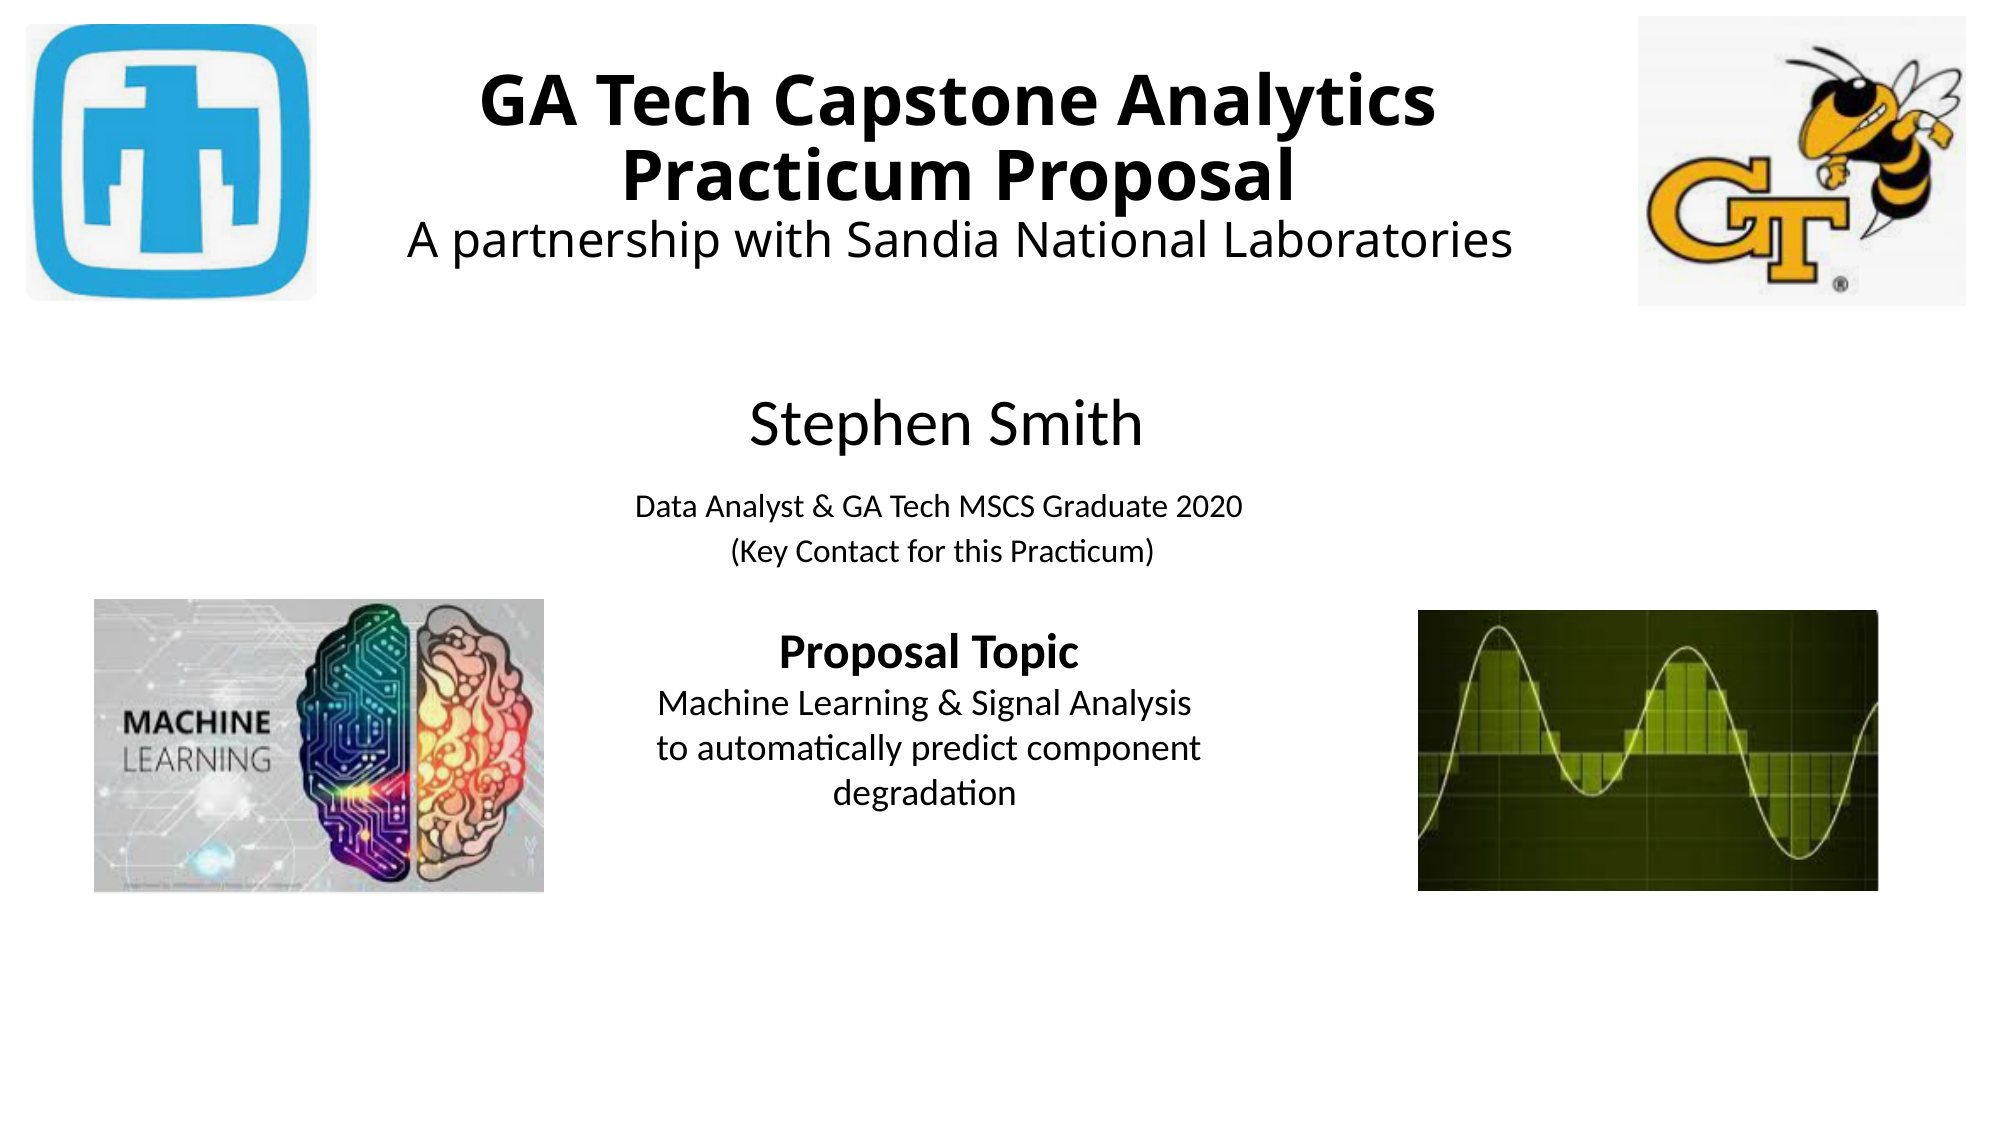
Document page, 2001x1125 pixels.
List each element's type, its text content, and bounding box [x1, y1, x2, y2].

picture [26, 24, 317, 307]
text_box Proposal Topic Machine Learning & Signal Analysis to automatically predict component degradation [583, 610, 1276, 821]
picture [94, 599, 544, 894]
title GA Tech Capstone Analytics Practicum Proposal A partnership with Sandia National Laboratories [317, 55, 1638, 276]
text_box Stephen Smith Data Analyst & GA Tech MSCS Graduate 2020 (Key Contact for this Practicum) [355, 371, 1580, 577]
picture [1418, 610, 1882, 891]
picture [1638, 16, 1966, 306]
